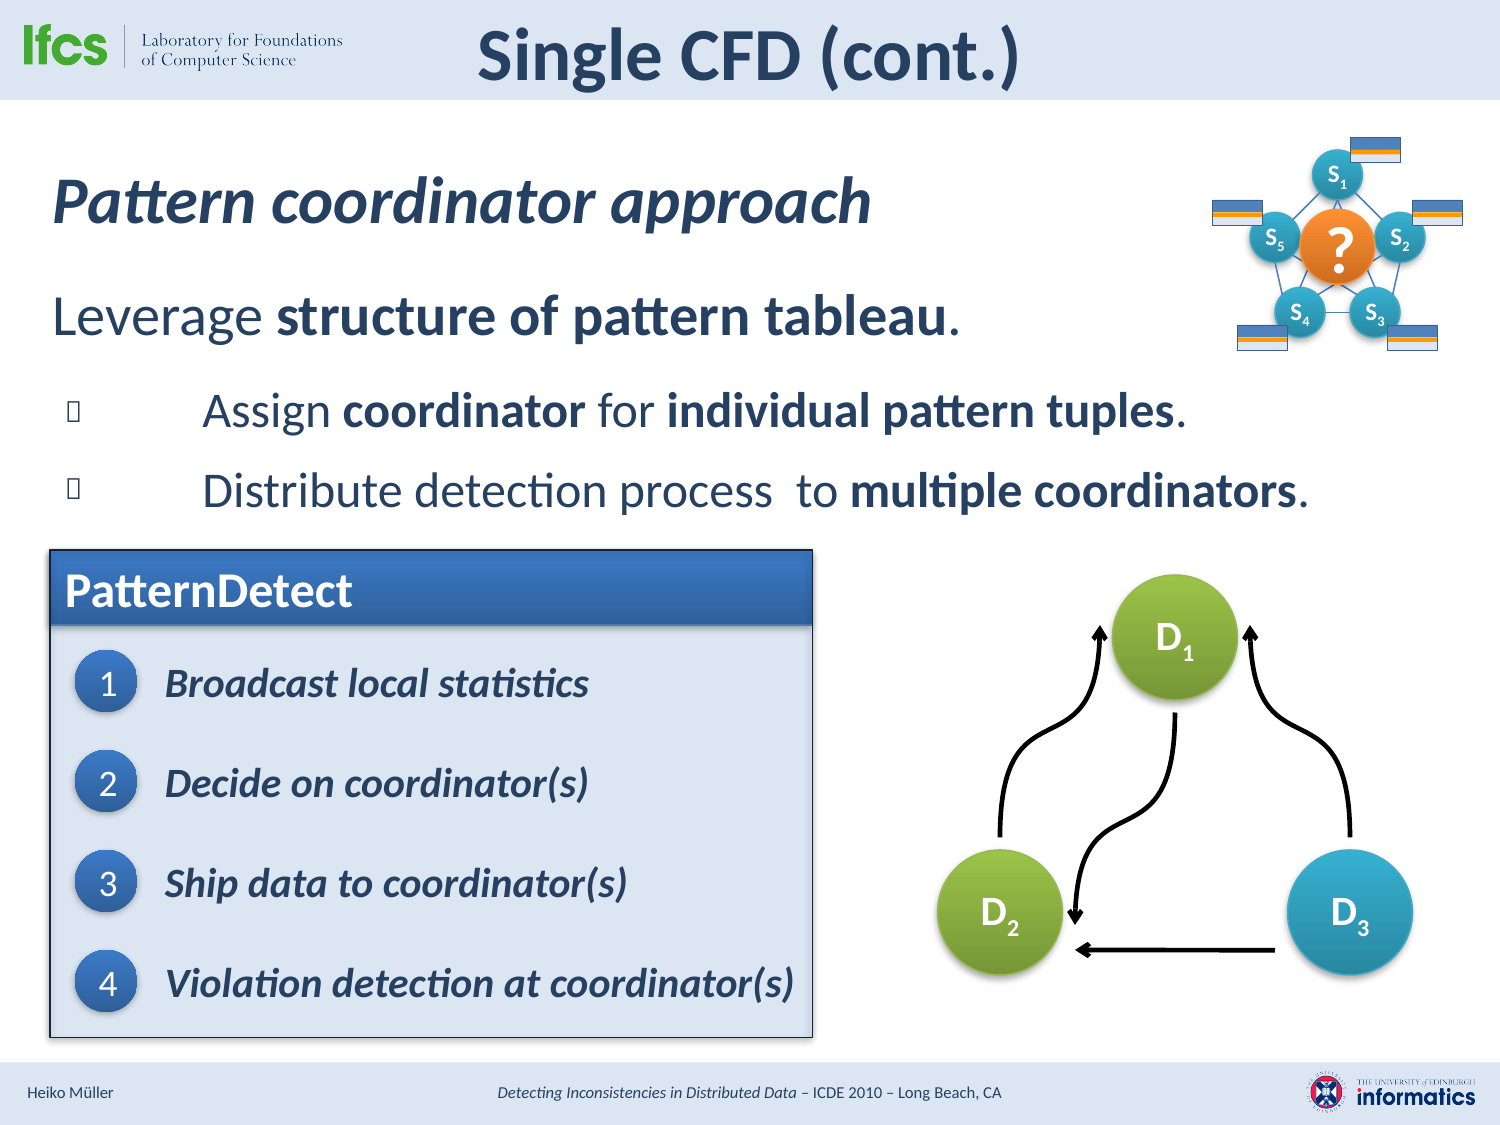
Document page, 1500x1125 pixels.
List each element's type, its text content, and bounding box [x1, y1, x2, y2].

text_box  [48, 371, 114, 448]
text_box D2 [936, 849, 1064, 976]
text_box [1018, 768, 1232, 869]
picture [24, 24, 75, 71]
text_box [49, 549, 813, 1038]
text_box D3 [1286, 849, 1414, 976]
text_box Pattern coordinator approach Leverage structure of pattern tableau. Assign coordinator for individual pattern tuples. Distribute detection process to multiple coordinators. [35, 148, 1477, 1052]
picture [1306, 1071, 1475, 1113]
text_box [1212, 137, 1463, 351]
text_box D1 [1111, 574, 1239, 701]
title Single CFD (cont.) [75, 0, 1425, 100]
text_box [1193, 680, 1407, 782]
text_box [943, 680, 1157, 782]
text_box  [48, 448, 114, 527]
